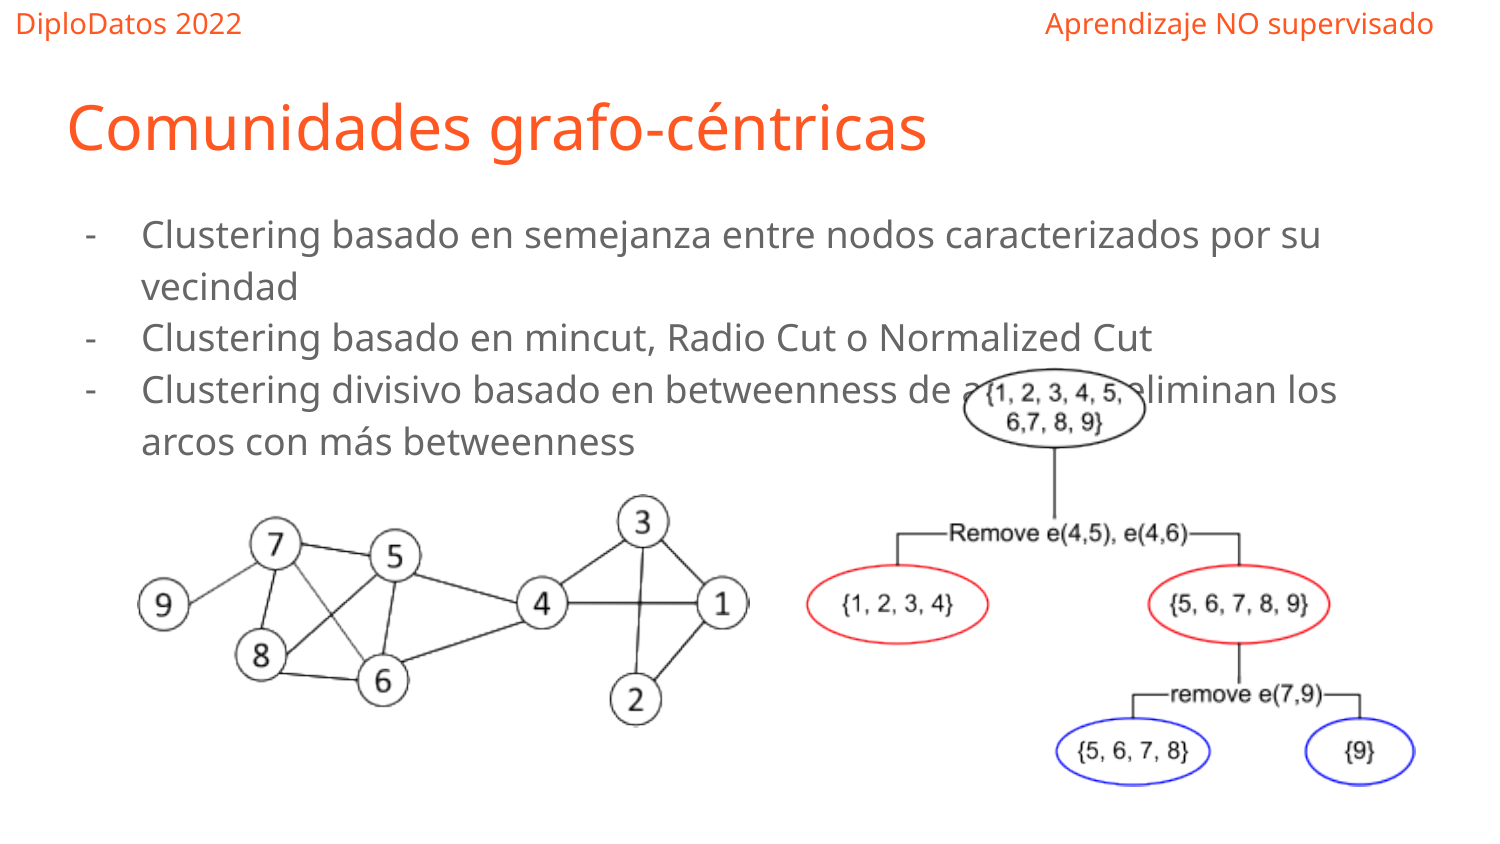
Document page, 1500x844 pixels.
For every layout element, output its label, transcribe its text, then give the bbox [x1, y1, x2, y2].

list Clustering basado en semejanza entre nodos caracterizados por su vecindad Clustering basado en mincut, Radio Cut o Normalized Cut Clustering divisivo basado en betweenness de arcos: se eliminan los arcos con más betweenness [51, 189, 1449, 750]
title Comunidades grafo-céntricas [51, 72, 1449, 167]
picture [136, 493, 751, 728]
picture [801, 366, 1416, 787]
